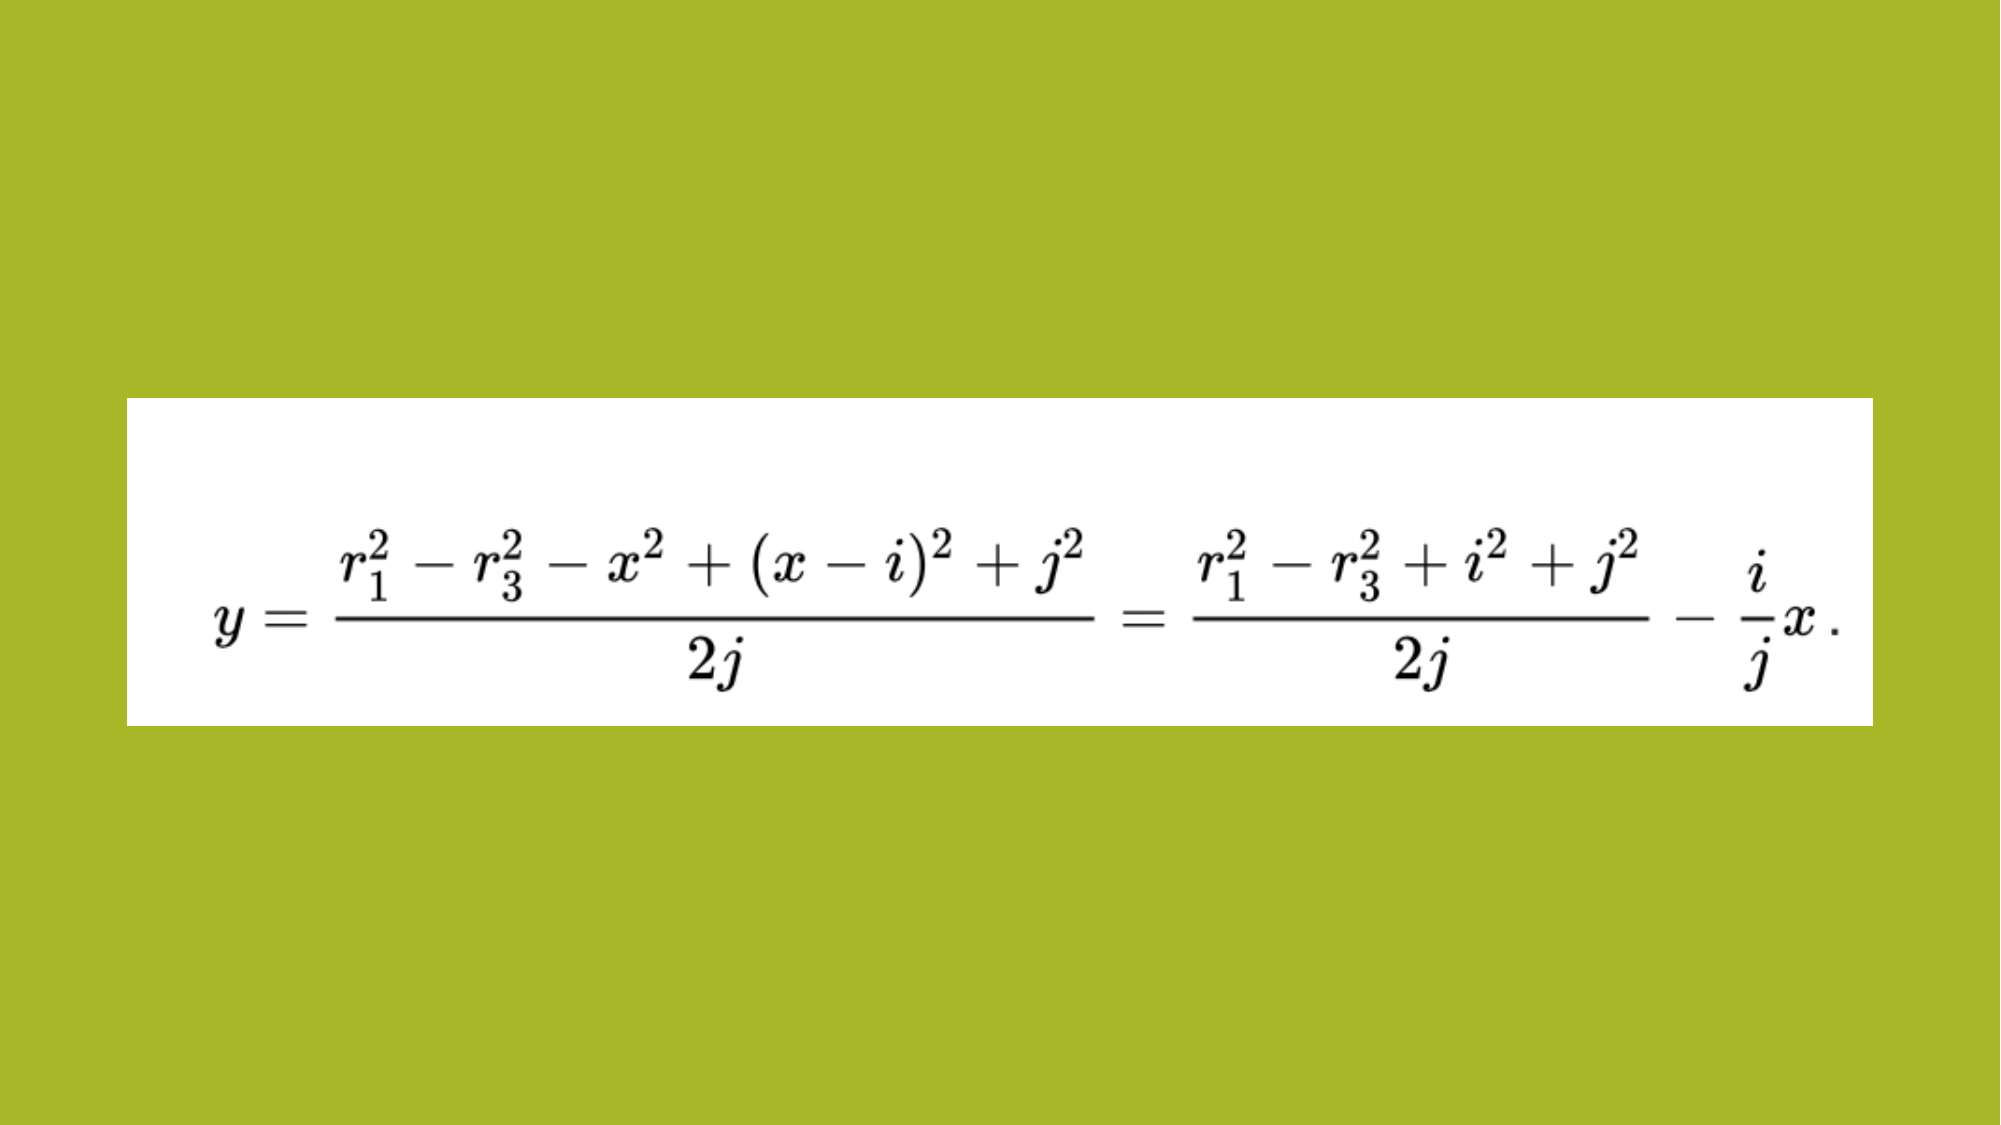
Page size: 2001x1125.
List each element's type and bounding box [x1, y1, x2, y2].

list [127, 398, 1873, 727]
